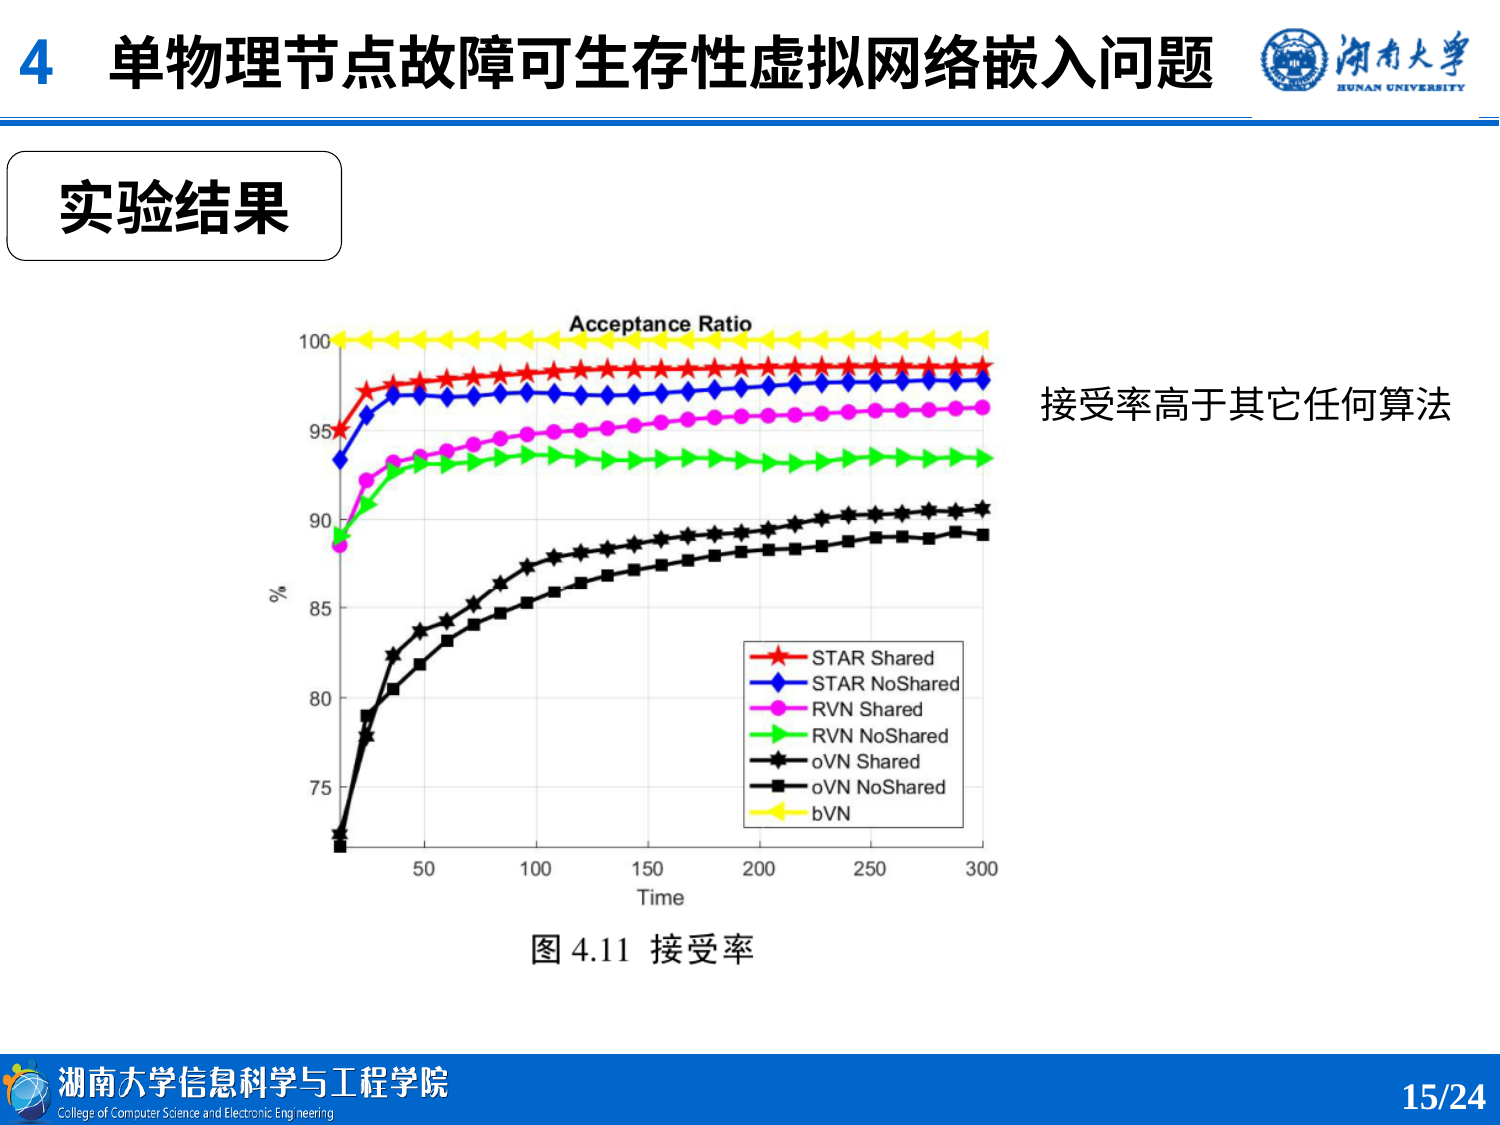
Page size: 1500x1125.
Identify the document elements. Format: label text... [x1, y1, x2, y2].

picture [265, 291, 1049, 986]
picture [1252, 3, 1479, 118]
text_box 接受率高于其它任何算法 [1049, 373, 1469, 434]
text_box 4 单物理节点故障可生存性虚拟网络嵌入问题 [2, 14, 1230, 180]
text_box 15/24 [1386, 1064, 1500, 1125]
text_box 实验结果 [6, 150, 343, 261]
picture [0, 1054, 450, 1124]
